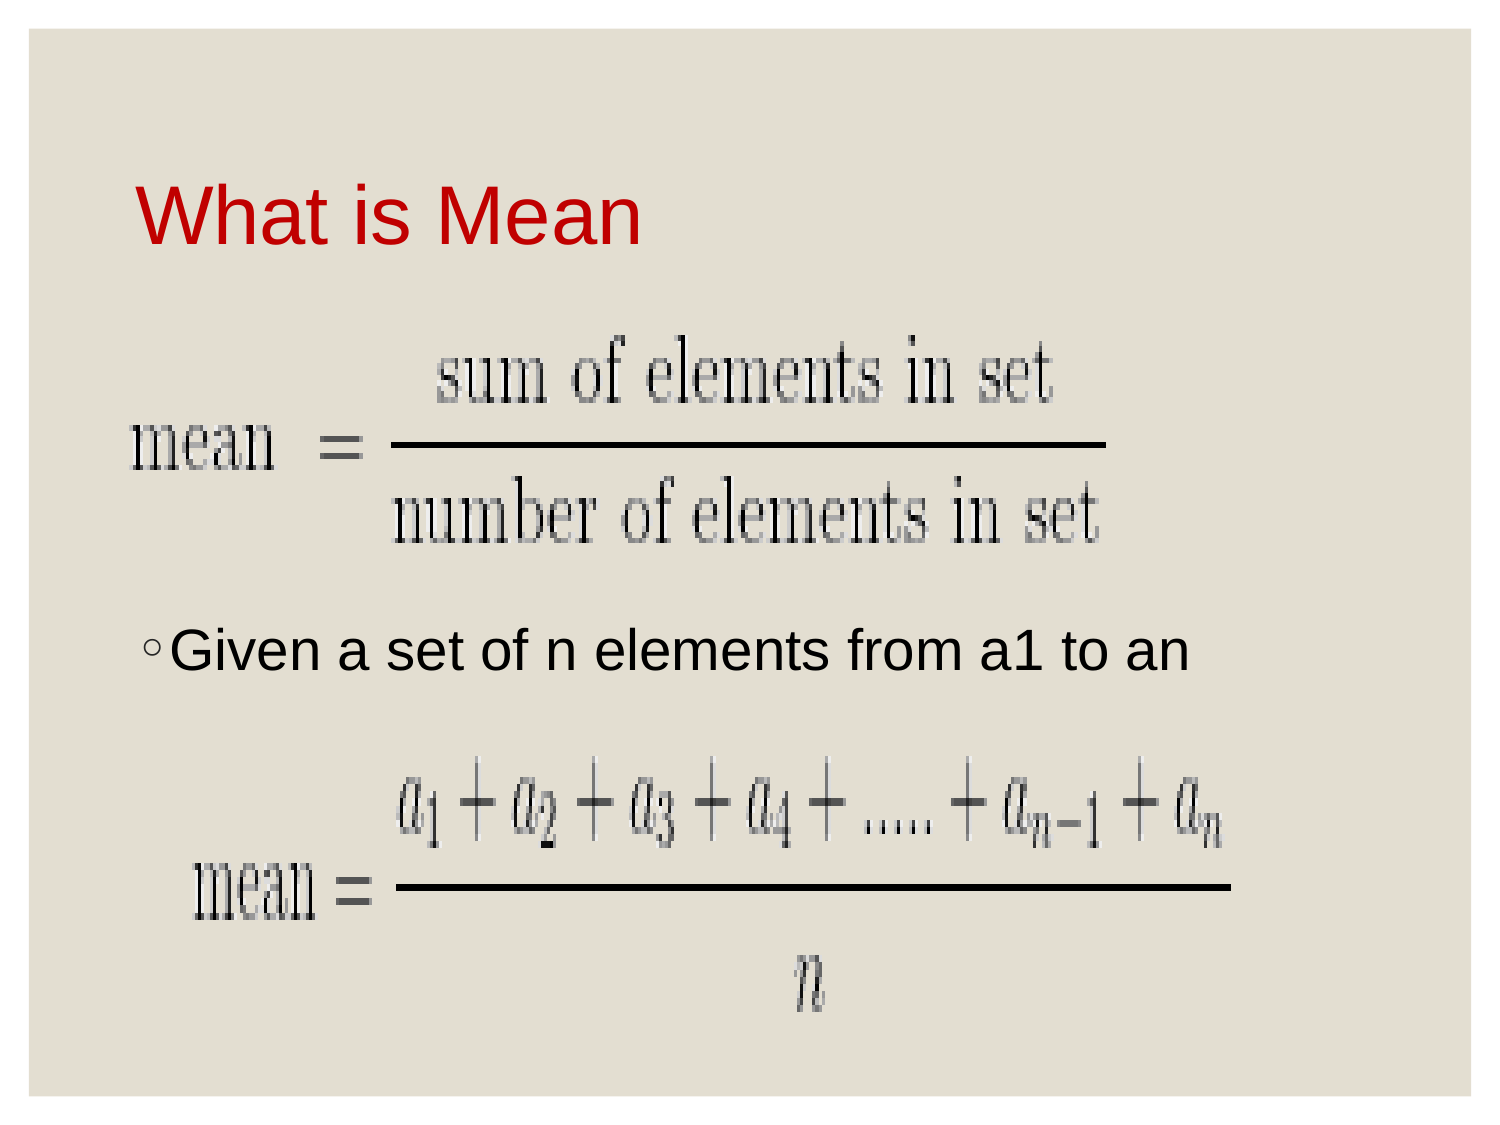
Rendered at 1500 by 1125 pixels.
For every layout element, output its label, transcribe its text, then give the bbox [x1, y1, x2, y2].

title What is Mean [120, 105, 1380, 331]
list Given a set of n elements from a1 to an [120, 345, 1380, 990]
picture [126, 330, 1110, 555]
picture [189, 749, 1235, 1020]
